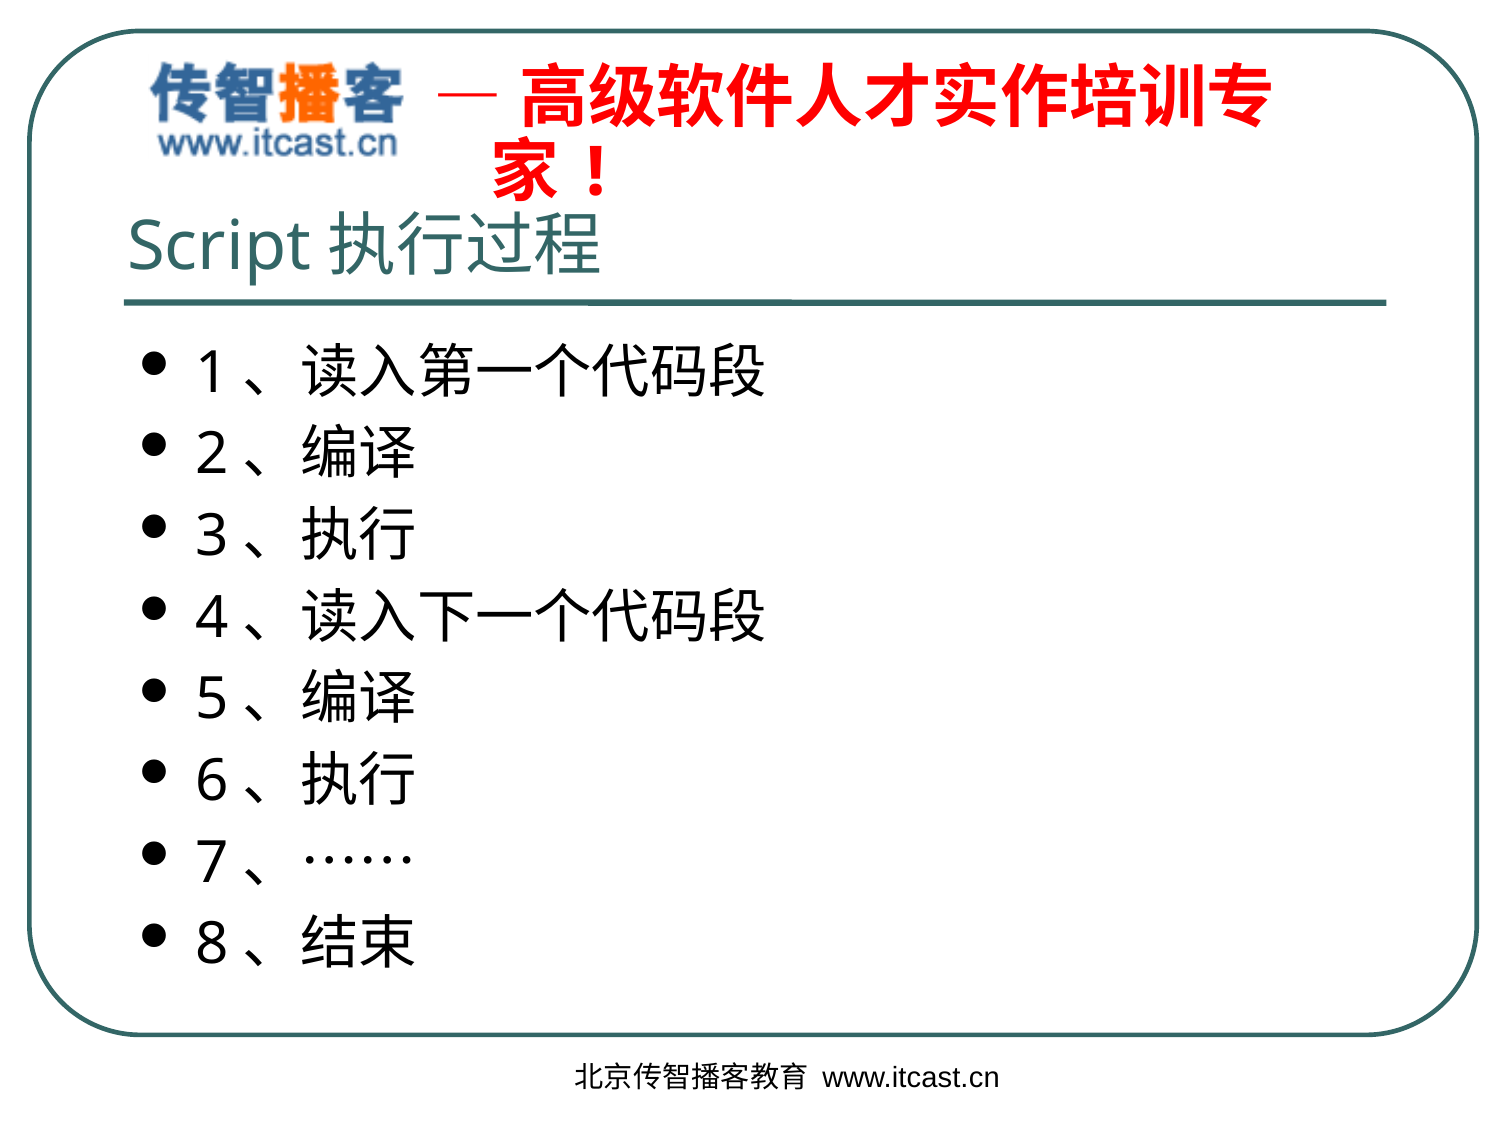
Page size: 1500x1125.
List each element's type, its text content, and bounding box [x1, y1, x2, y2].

title Script执行过程 [112, 54, 1375, 291]
list 1、读入第一个代码段 2、编译 3、执行 4、读入下一个代码段 5、编译 6、执行 7、…… 8、结束 [123, 326, 1387, 999]
footer 北京传智播客教育 www.itcast.cn [549, 1050, 1026, 1125]
